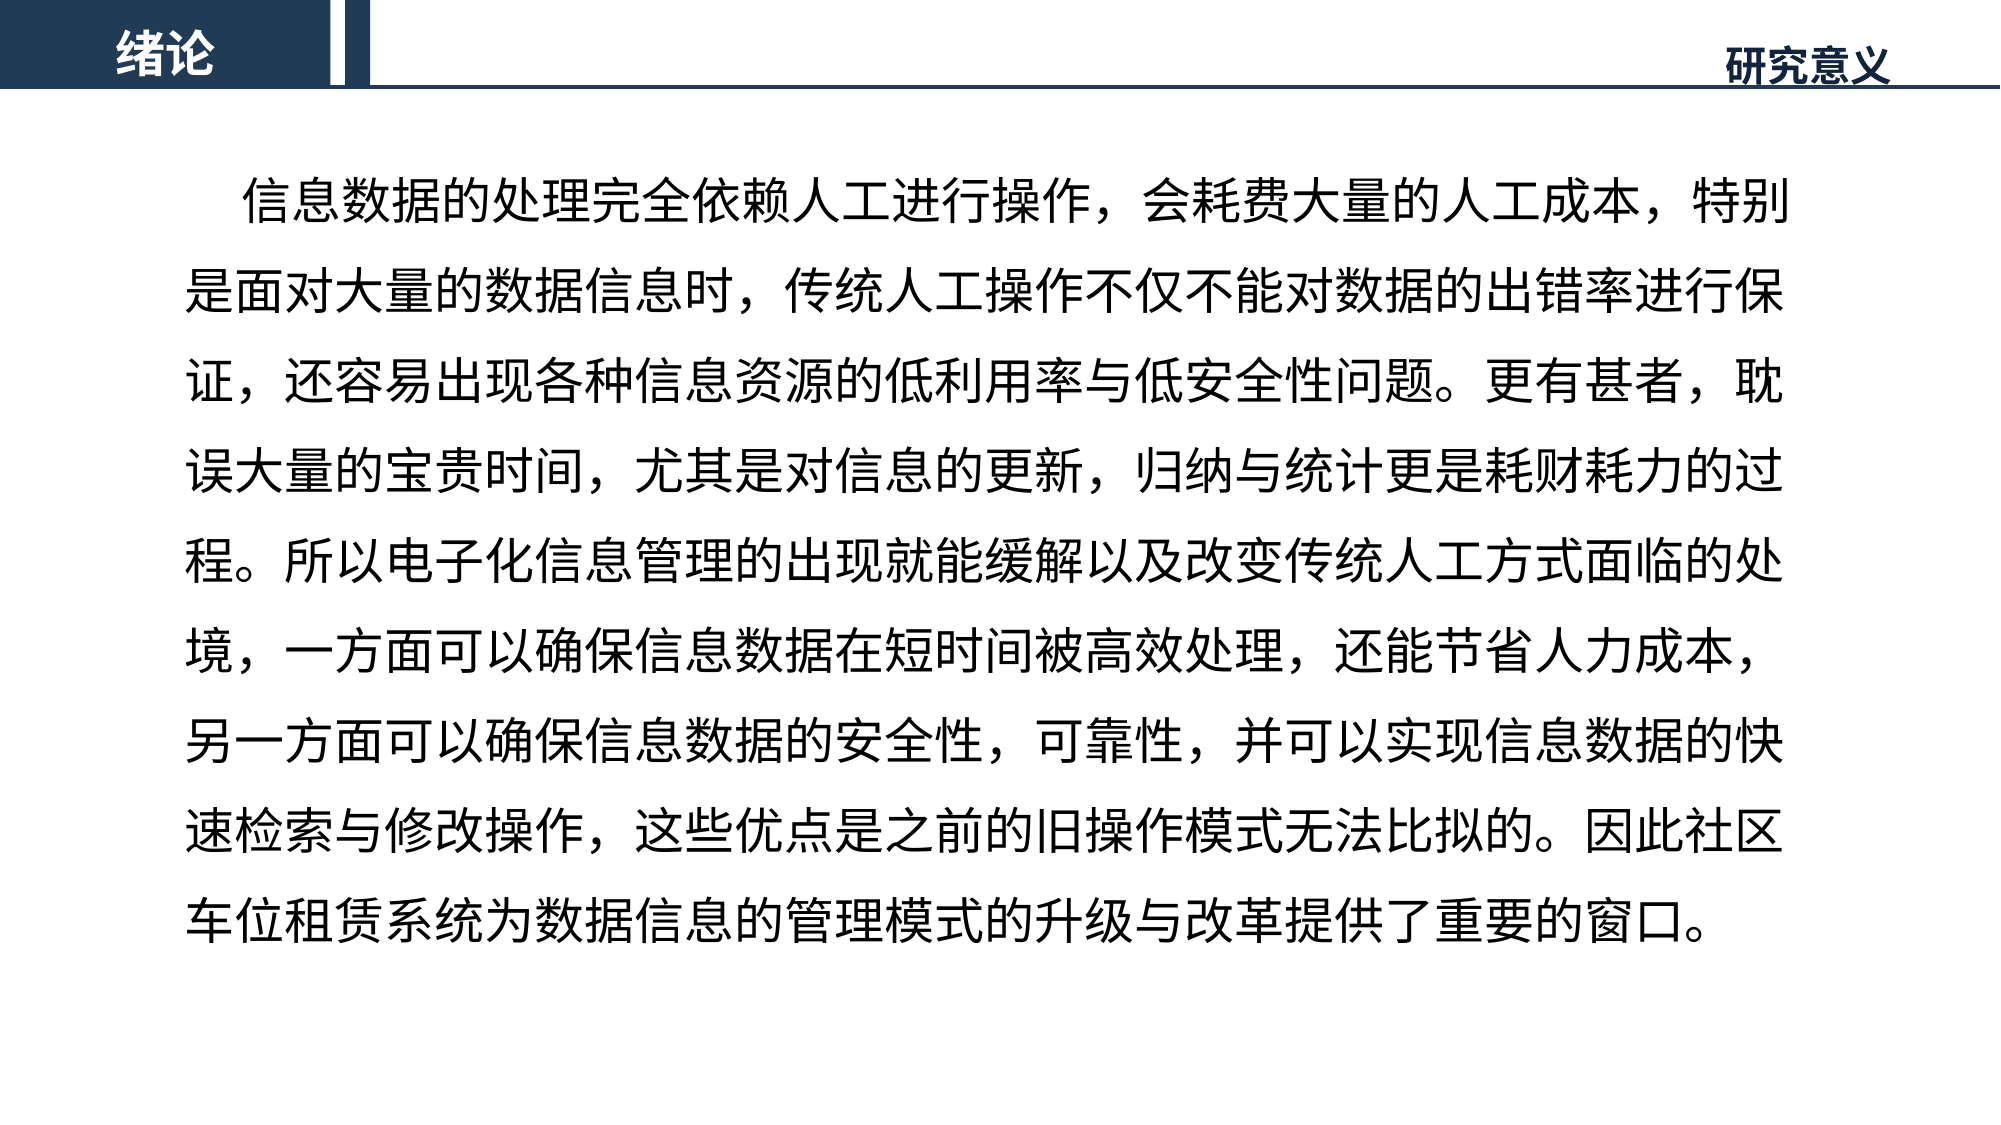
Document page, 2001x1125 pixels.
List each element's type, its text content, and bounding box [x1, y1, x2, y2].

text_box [0, 0, 2000, 99]
text_box 信息数据的处理完全依赖人工进行操作，会耗费大量的人工成本，特别是面对大量的数据信息时，传统人工操作不仅不能对数据的出错率进行保证，还容易出现各种信息资源的低利用率与低安全性问题。更有甚者，耽误大量的宝贵时间，尤其是对信息的更新，归纳与统计更是耗财耗力的过程。所以电子化信息管理的出现就能缓解以及改变传统人工方式面临的处境，一方面可以确保信息数据在短时间被高效处理，还能节省人力成本，另一方面可以确保信息数据的安全性，可靠性，并可以实现信息数据的快速检索与修改操作，这些优点是之前的旧操作模式无法比拟的。因此社区车位租赁系统为数据信息的管理模式的升级与改革提供了重要的窗口。 [169, 132, 1831, 957]
